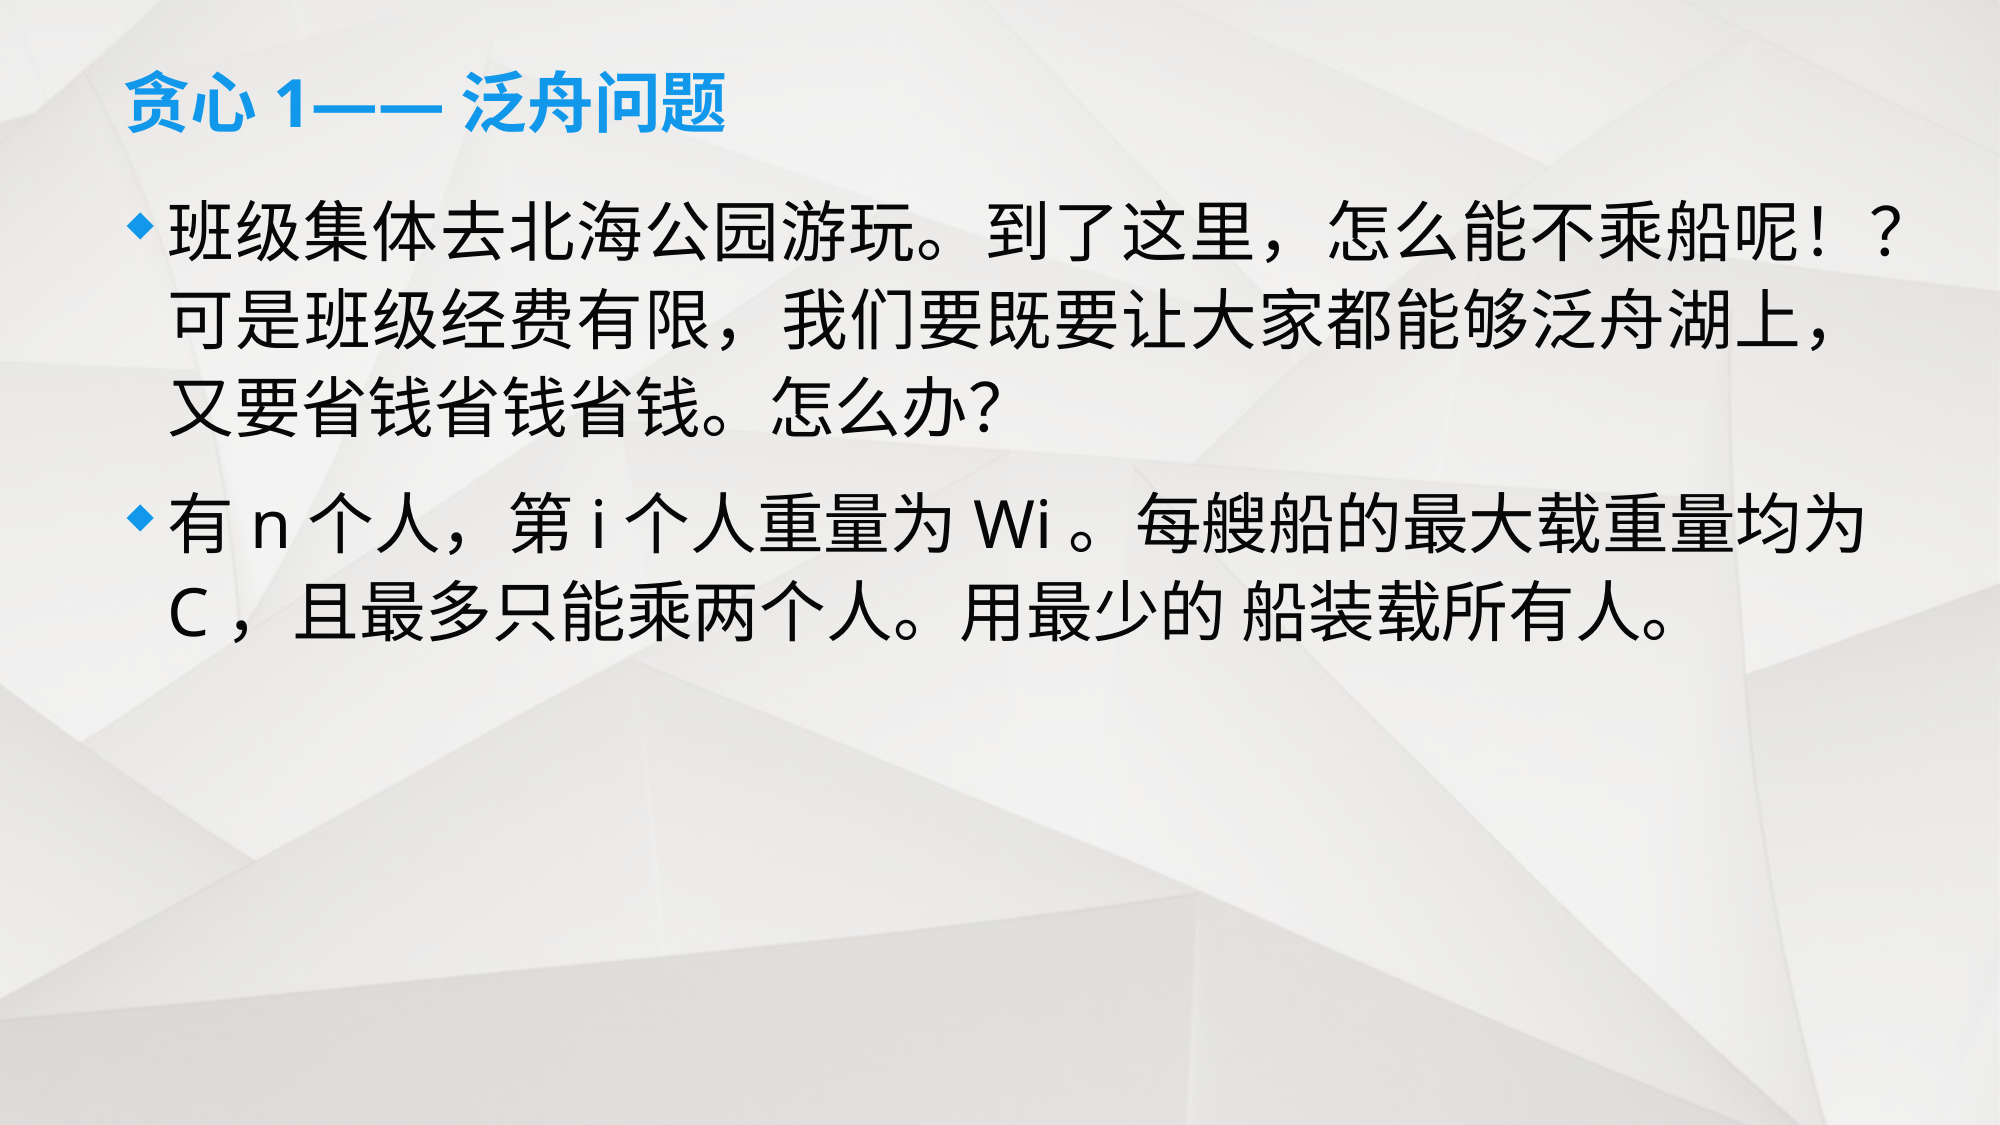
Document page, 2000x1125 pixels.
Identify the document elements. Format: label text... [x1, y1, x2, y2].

list 班级集体去北海公园游玩。到了这里，怎么能不乘船呢！？可是班级经费有限，我们要既要让大家都能够泛舟湖上，又要省钱省钱省钱。怎么办？ 有n个人，第i个人重量为Wi。每艘船的最大载重量均为C，且最多只能乘两个人。用最少的 船装载所有人。 [108, 174, 1887, 1028]
title 贪心1——泛舟问题 [108, 34, 1887, 150]
